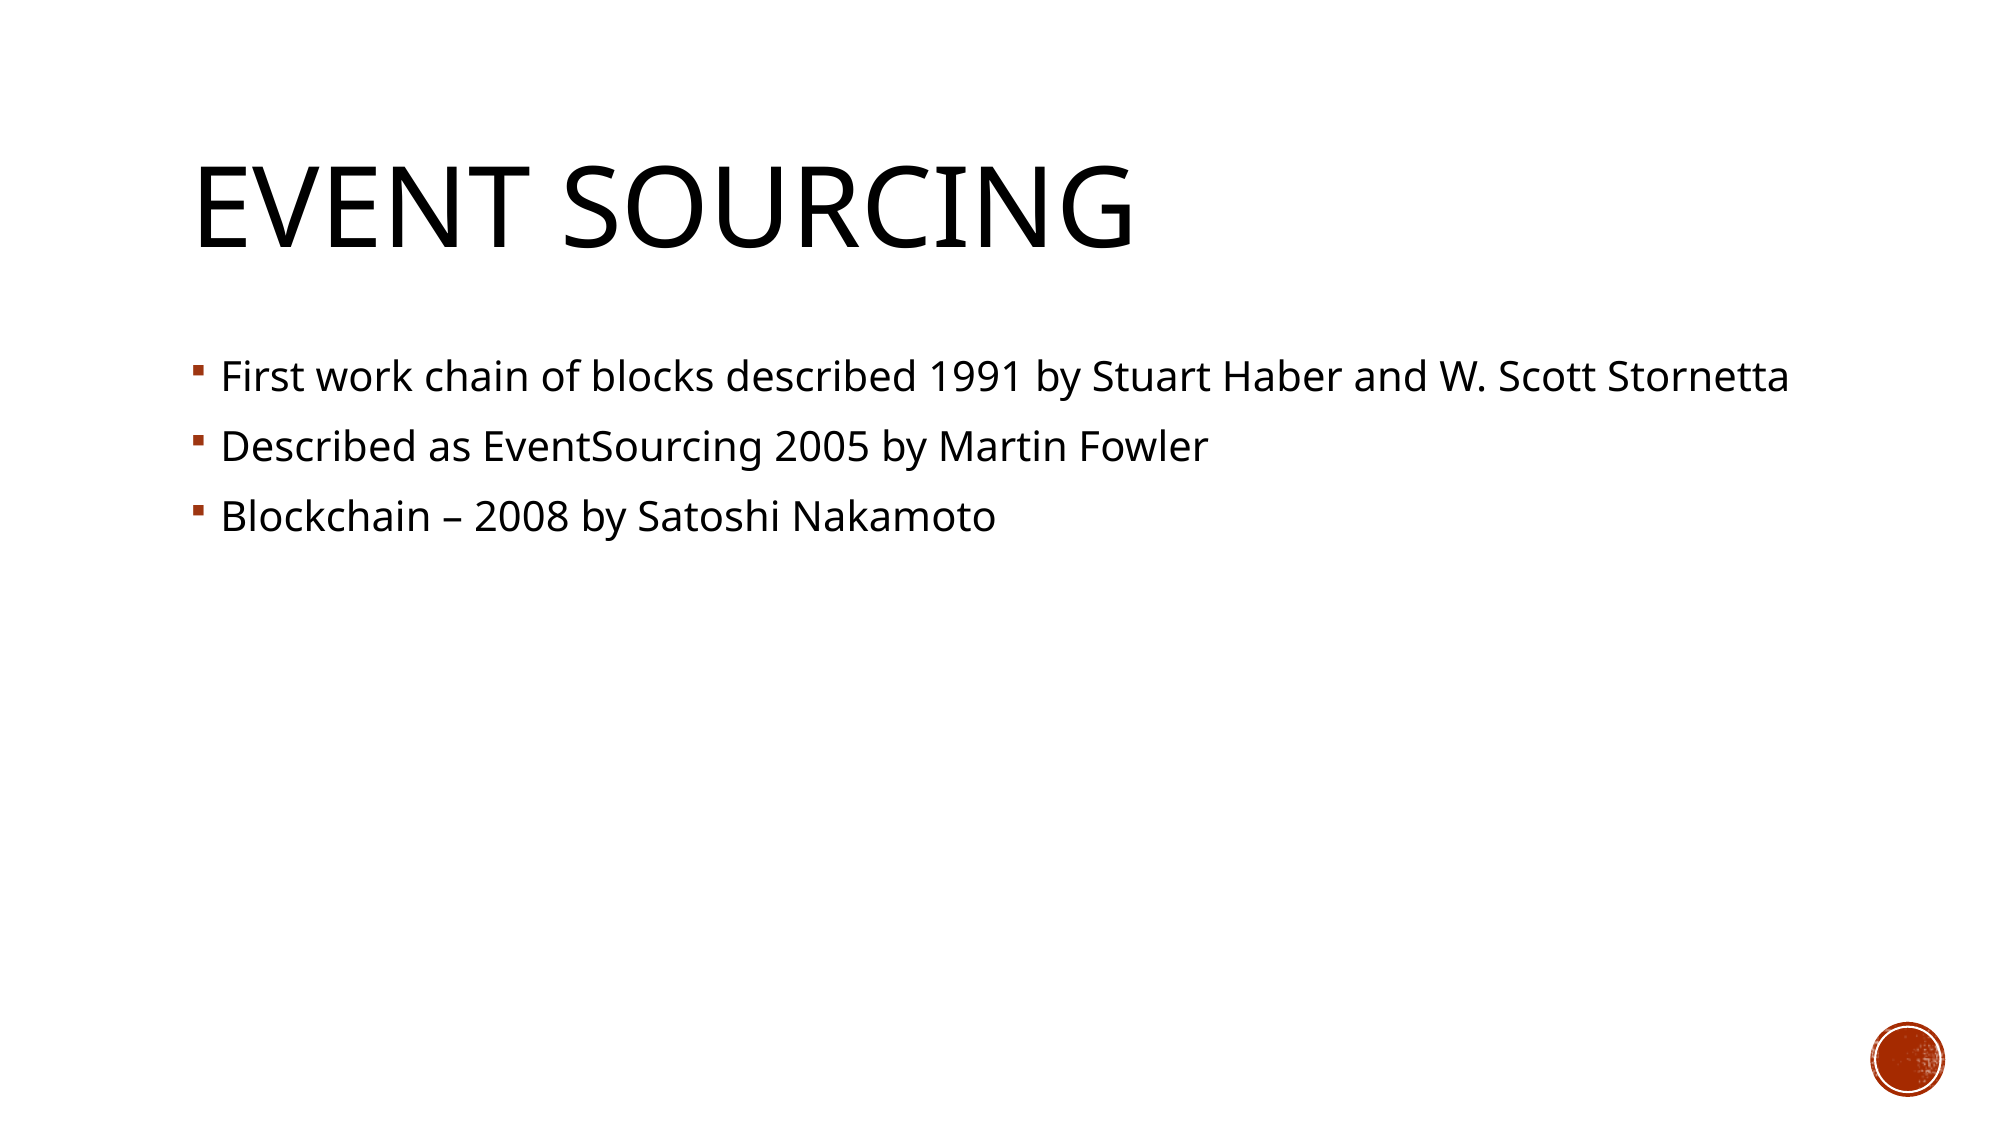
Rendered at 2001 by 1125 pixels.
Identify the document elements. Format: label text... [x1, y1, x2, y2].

list First work chain of blocks described 1991 by Stuart Haber and W. Scott Stornetta Described as EventSourcing 2005 by Martin Fowler Blockchain – 2008 by Satoshi Nakamoto [175, 348, 1826, 1013]
title Event sourcing [175, 79, 1826, 344]
